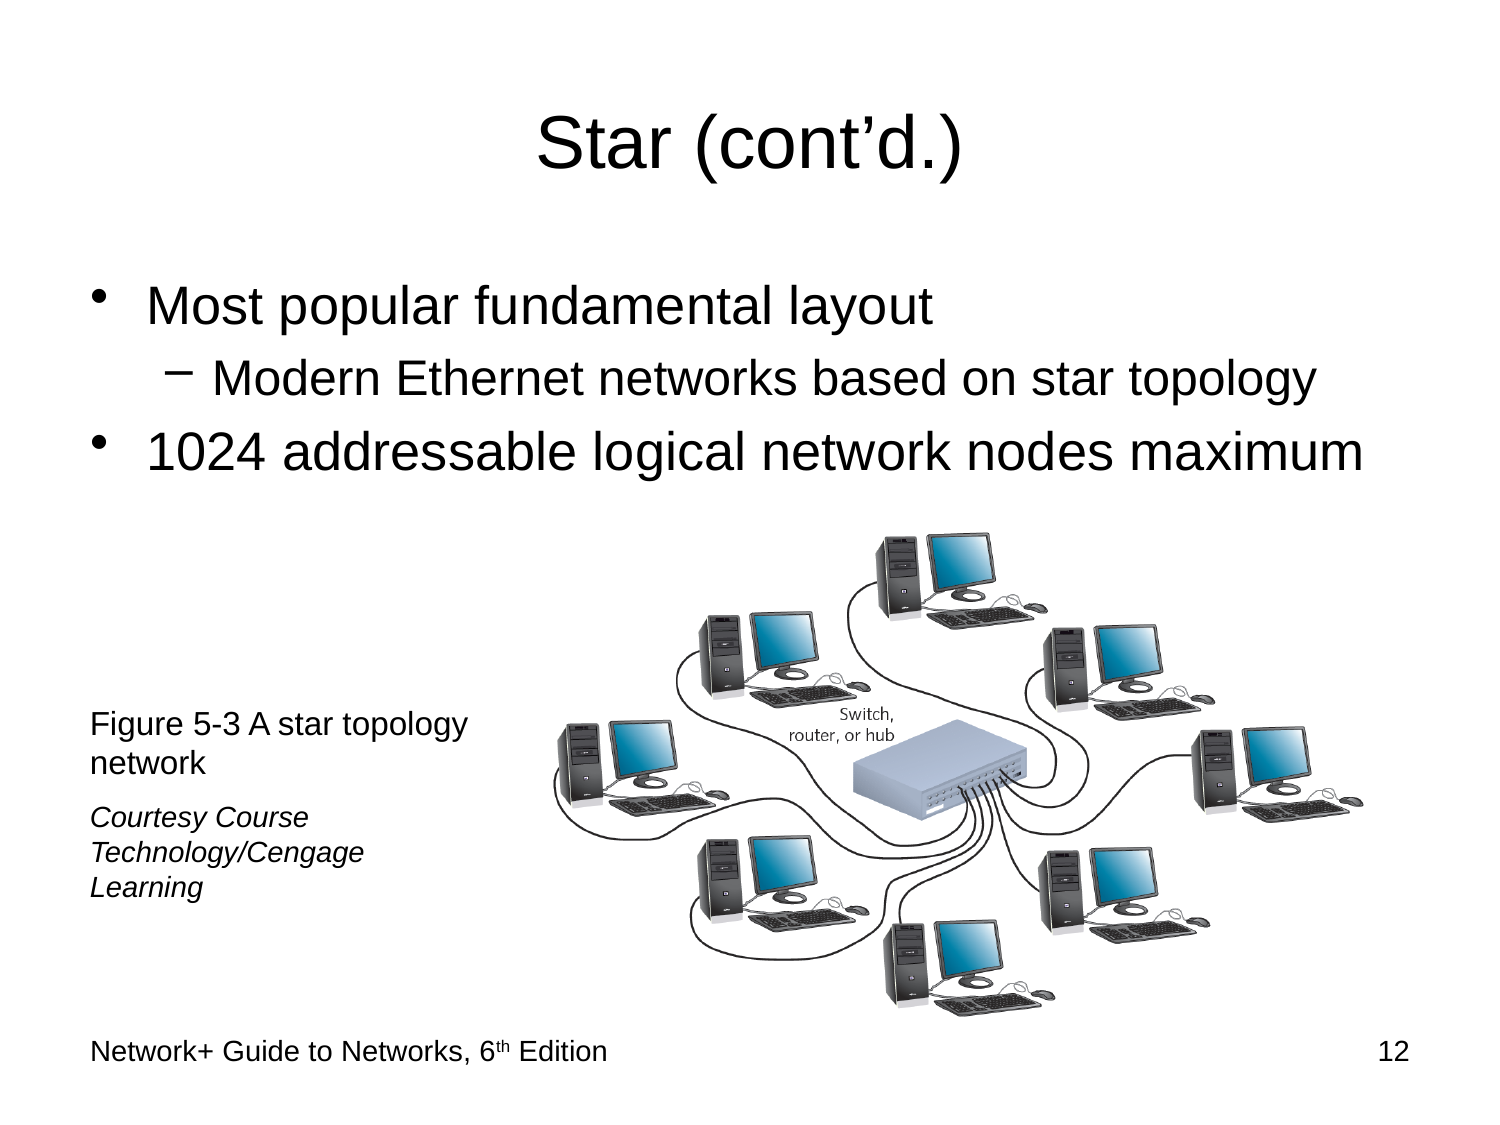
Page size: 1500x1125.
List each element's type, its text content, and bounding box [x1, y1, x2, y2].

slide_number 12 [1074, 1024, 1426, 1103]
footer Network+ Guide to Networks, 6th Edition [74, 1024, 988, 1103]
title Star (cont’d.) [75, 45, 1425, 233]
list Most popular fundamental layout Modern Ethernet networks based on star topology 1024 addressable logical network nodes maximum [75, 262, 1425, 1005]
text_box Figure 5-3 A star topology network [74, 694, 538, 789]
text_box Courtesy Course Technology/Cengage Learning [75, 790, 500, 911]
picture [549, 524, 1369, 1019]
